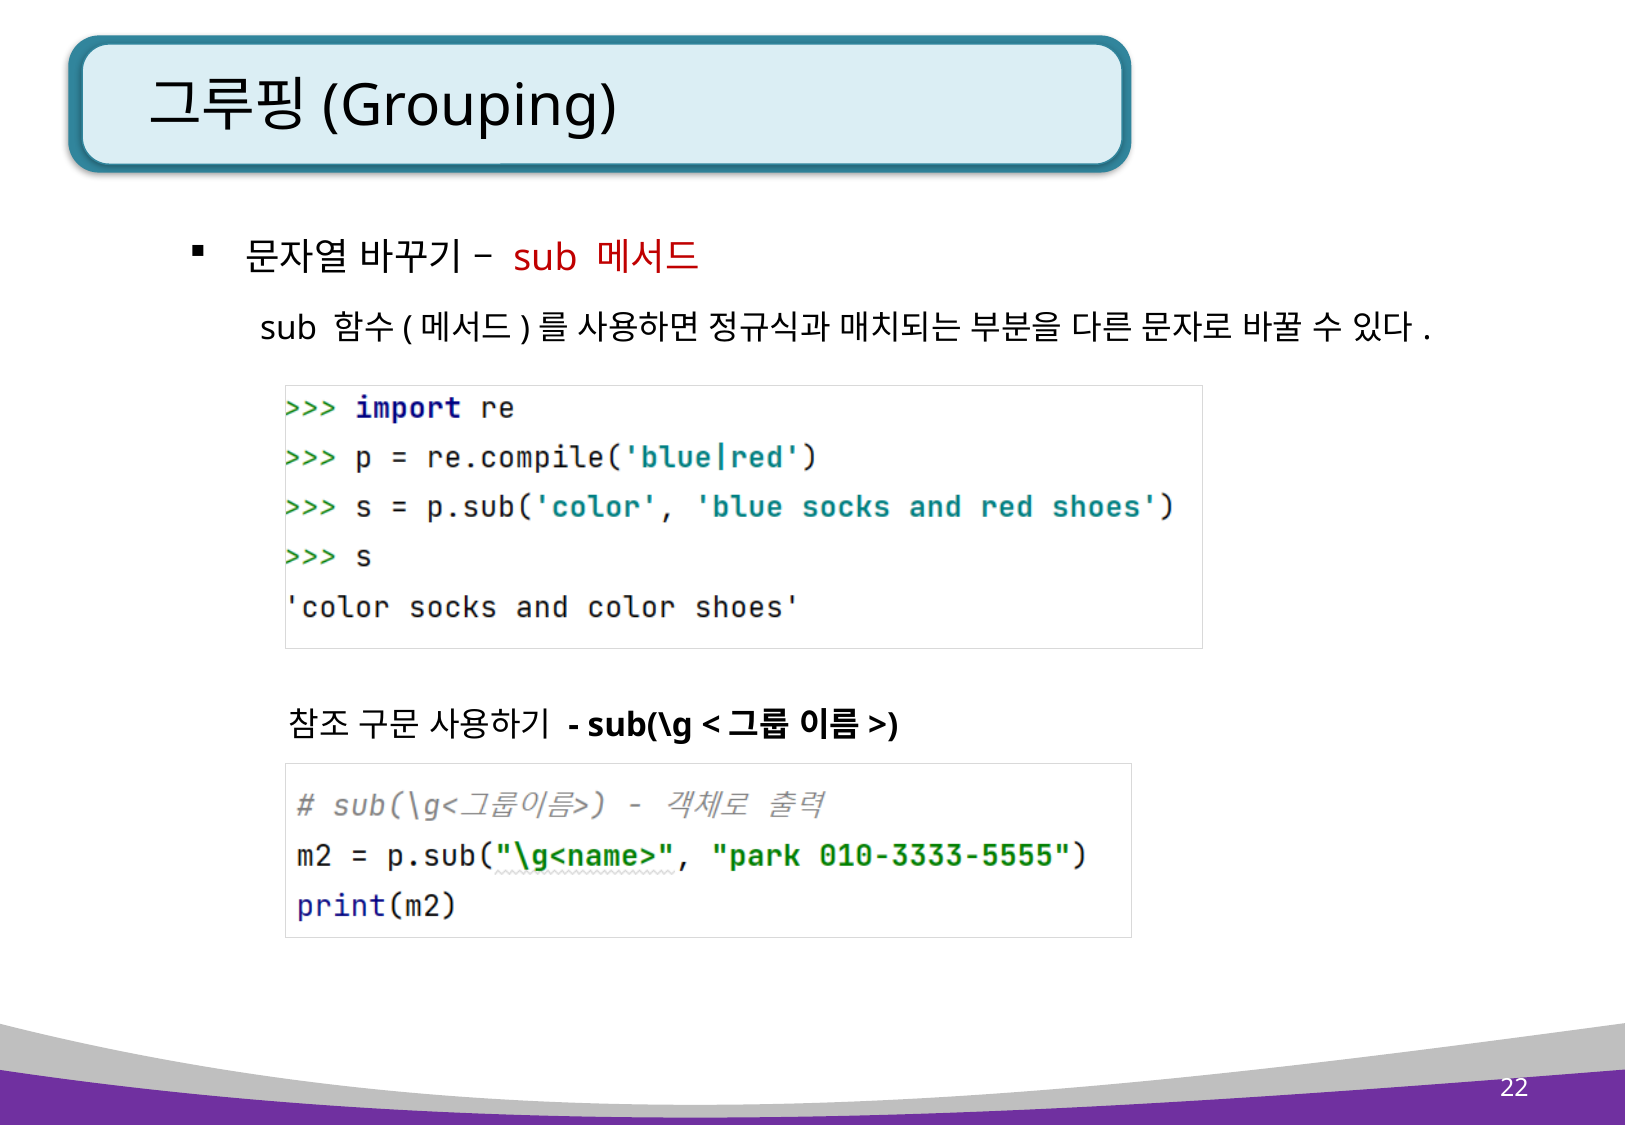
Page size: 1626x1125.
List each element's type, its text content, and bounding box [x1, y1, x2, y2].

text_box 문자열 바꾸기 – sub 메서드 [172, 201, 1133, 287]
title 그루핑(Grouping) [103, 32, 1121, 173]
picture [285, 763, 1132, 939]
slide_number 22 [1452, 1058, 1544, 1119]
text_box sub 함수(메서드)를 사용하면 정규식과 매치되는 부분을 다른 문자로 바꿀 수 있다. [245, 278, 1522, 354]
picture [285, 385, 1203, 649]
text_box 참조 구문 사용하기 - sub(\g <그룹 이름>) [273, 675, 1368, 751]
